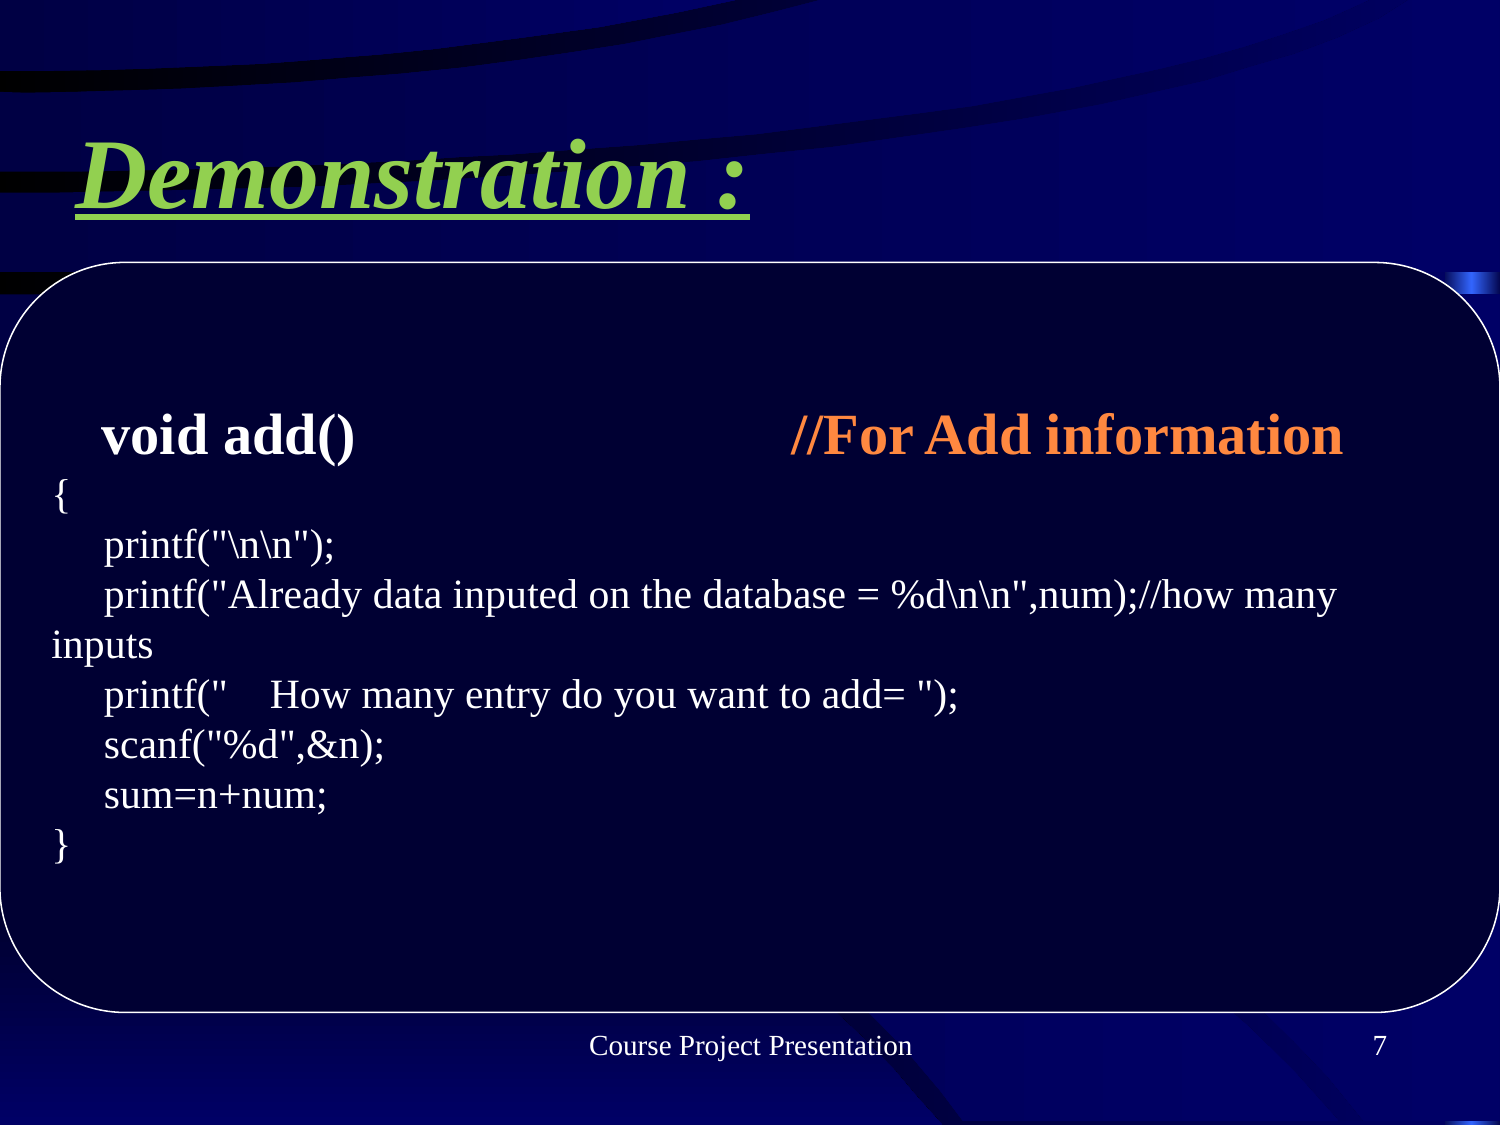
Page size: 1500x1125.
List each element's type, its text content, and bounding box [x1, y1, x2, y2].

text_box void add() //For Add information { printf("\n\n"); printf("Already data inputed on the database = %d\n\n",num);//how many inputs printf(" How many entry do you want to add= "); scanf("%d",&n); sum=n+num; } [0, 262, 1500, 1013]
footer Course Project Presentation [512, 1024, 988, 1125]
title Demonstration : [0, 74, 1051, 263]
slide_number 7 [1074, 1024, 1388, 1125]
